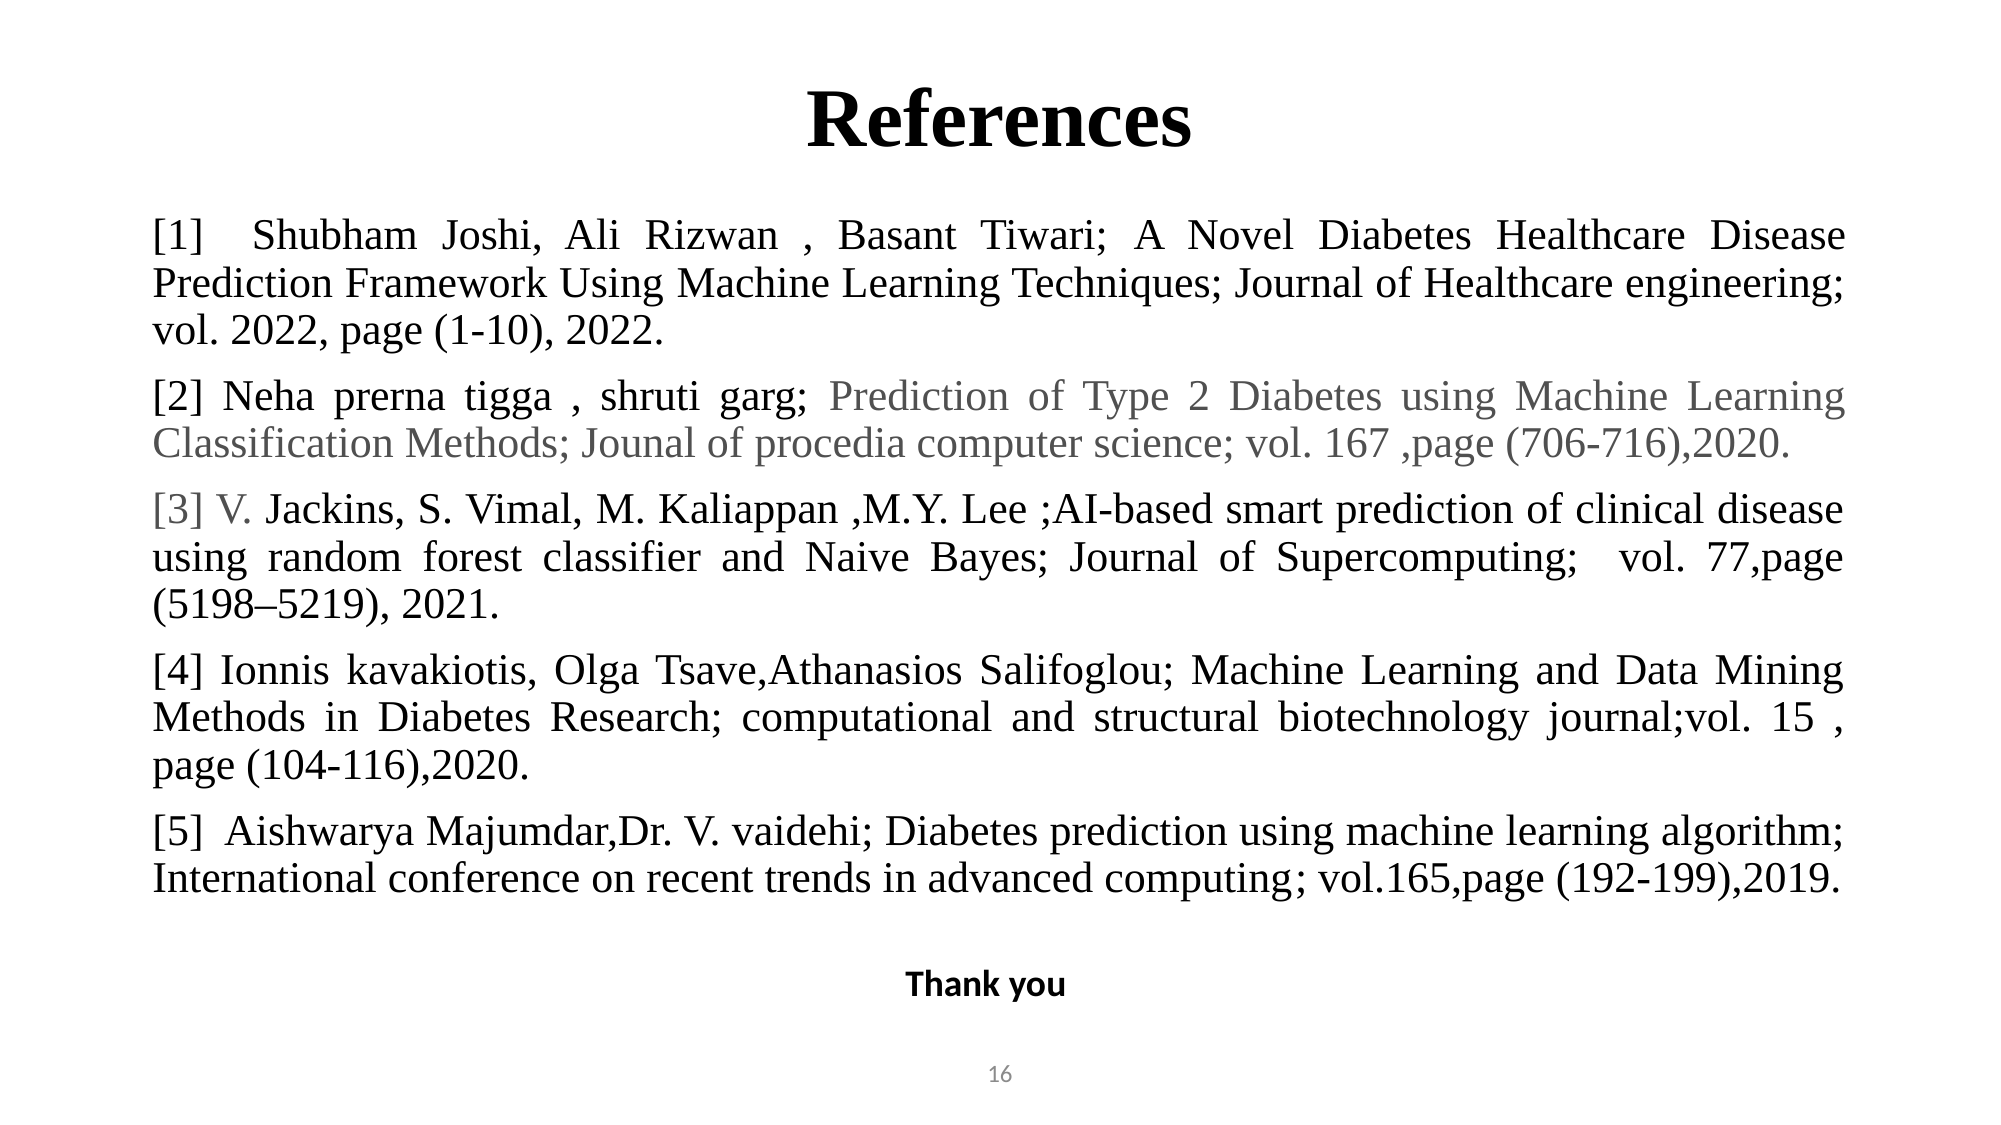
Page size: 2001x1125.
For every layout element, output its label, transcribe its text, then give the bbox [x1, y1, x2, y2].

slide_number 16 [0, 1042, 2000, 1103]
text_box Thank you [710, 951, 1262, 1012]
title References [137, 59, 1863, 180]
list [1] Shubham Joshi, Ali Rizwan , Basant Tiwari; A Novel Diabetes Healthcare Disease Prediction Framework Using Machine Learning Techniques; Journal of Healthcare engineering; vol. 2022, page (1-10), 2022. [2] Neha prerna tigga , shruti garg; Prediction of Type 2 Diabetes using Machine Learning Classification Methods; Jounal of procedia computer science; vol. 167 ,page (706-716),2020. [3] V. Jackins, S. Vimal, M. Kaliappan ,M.Y. Lee ;AI-based smart prediction of clinical disease using random forest classifier and Naive Bayes; Journal of Supercomputing; vol. 77,page (5198–5219), 2021. [4] Ionnis kavakiotis, Olga Tsave,Athanasios Salifoglou; Machine Learning and Data Mining Methods in Diabetes Research; computational and structural biotechnology journal;vol. 15 , page (104-116),2020. [5] Aishwarya Majumdar,Dr. V. vaidehi; Diabetes prediction using machine learning algorithm; International conference on recent trends in advanced computing; vol.165,page (192-199),2019. [137, 204, 1863, 952]
